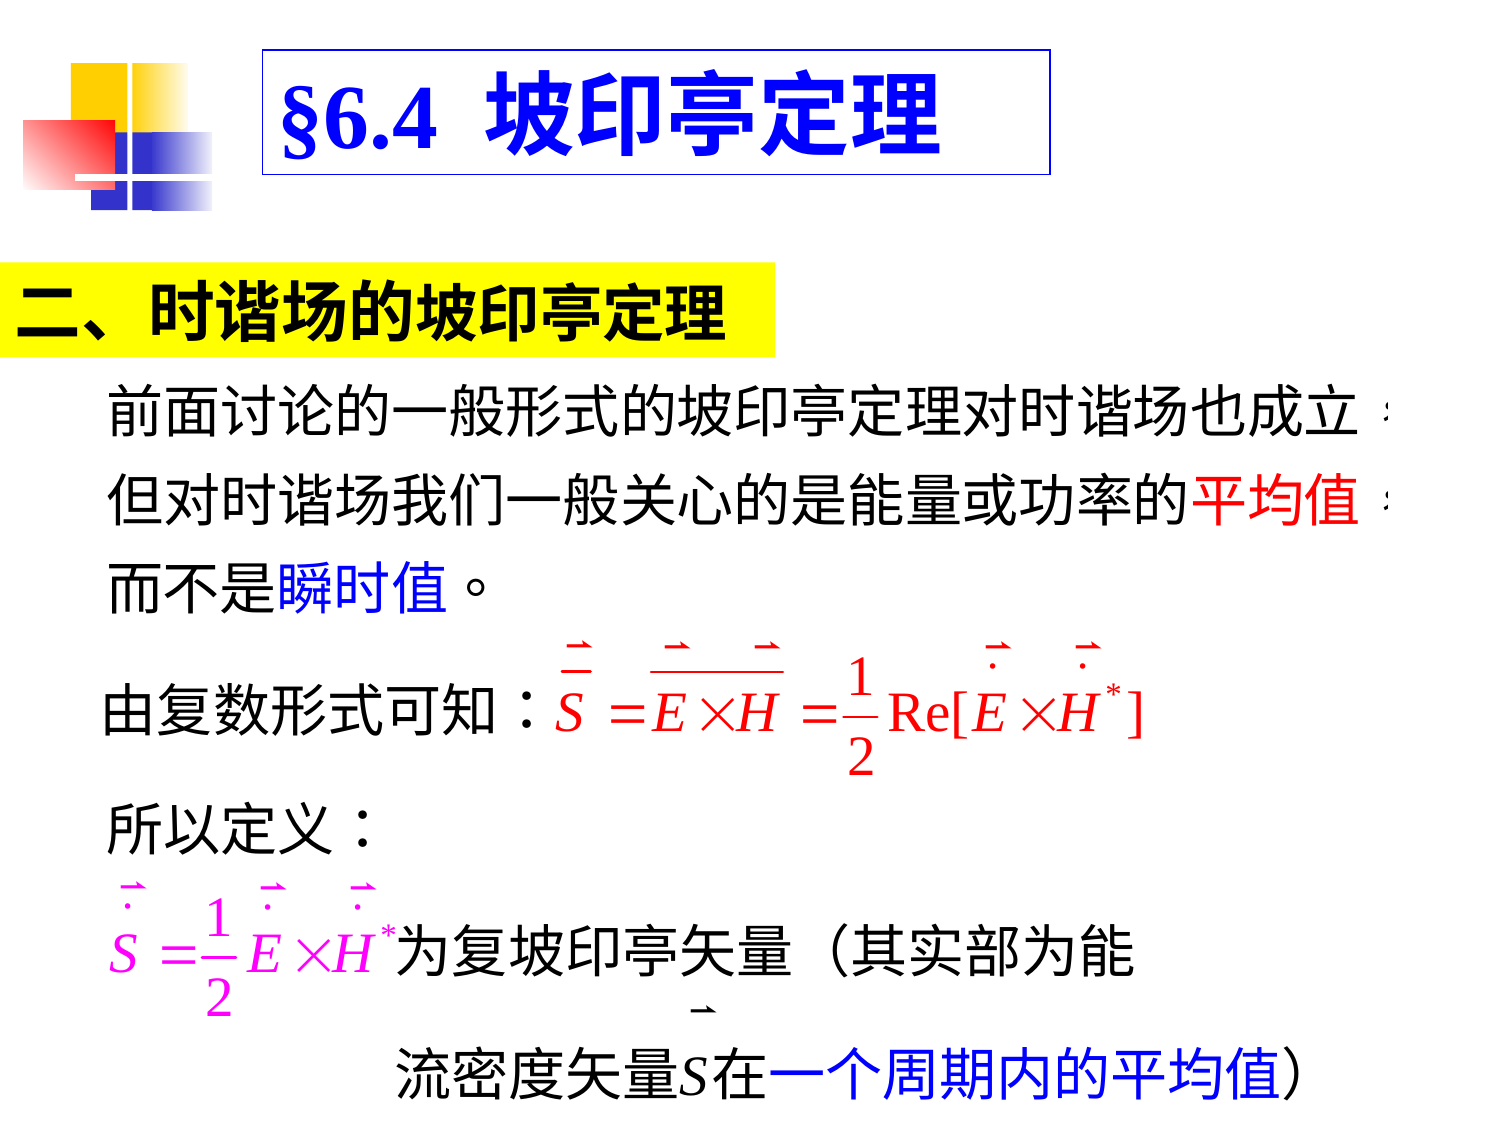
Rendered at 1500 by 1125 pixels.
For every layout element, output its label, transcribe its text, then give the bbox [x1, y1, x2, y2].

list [99, 374, 1388, 1117]
text_box §6.4 坡印亭定理 [262, 49, 1050, 175]
text_box 二、时谐场的坡印亭定理 [0, 262, 775, 358]
